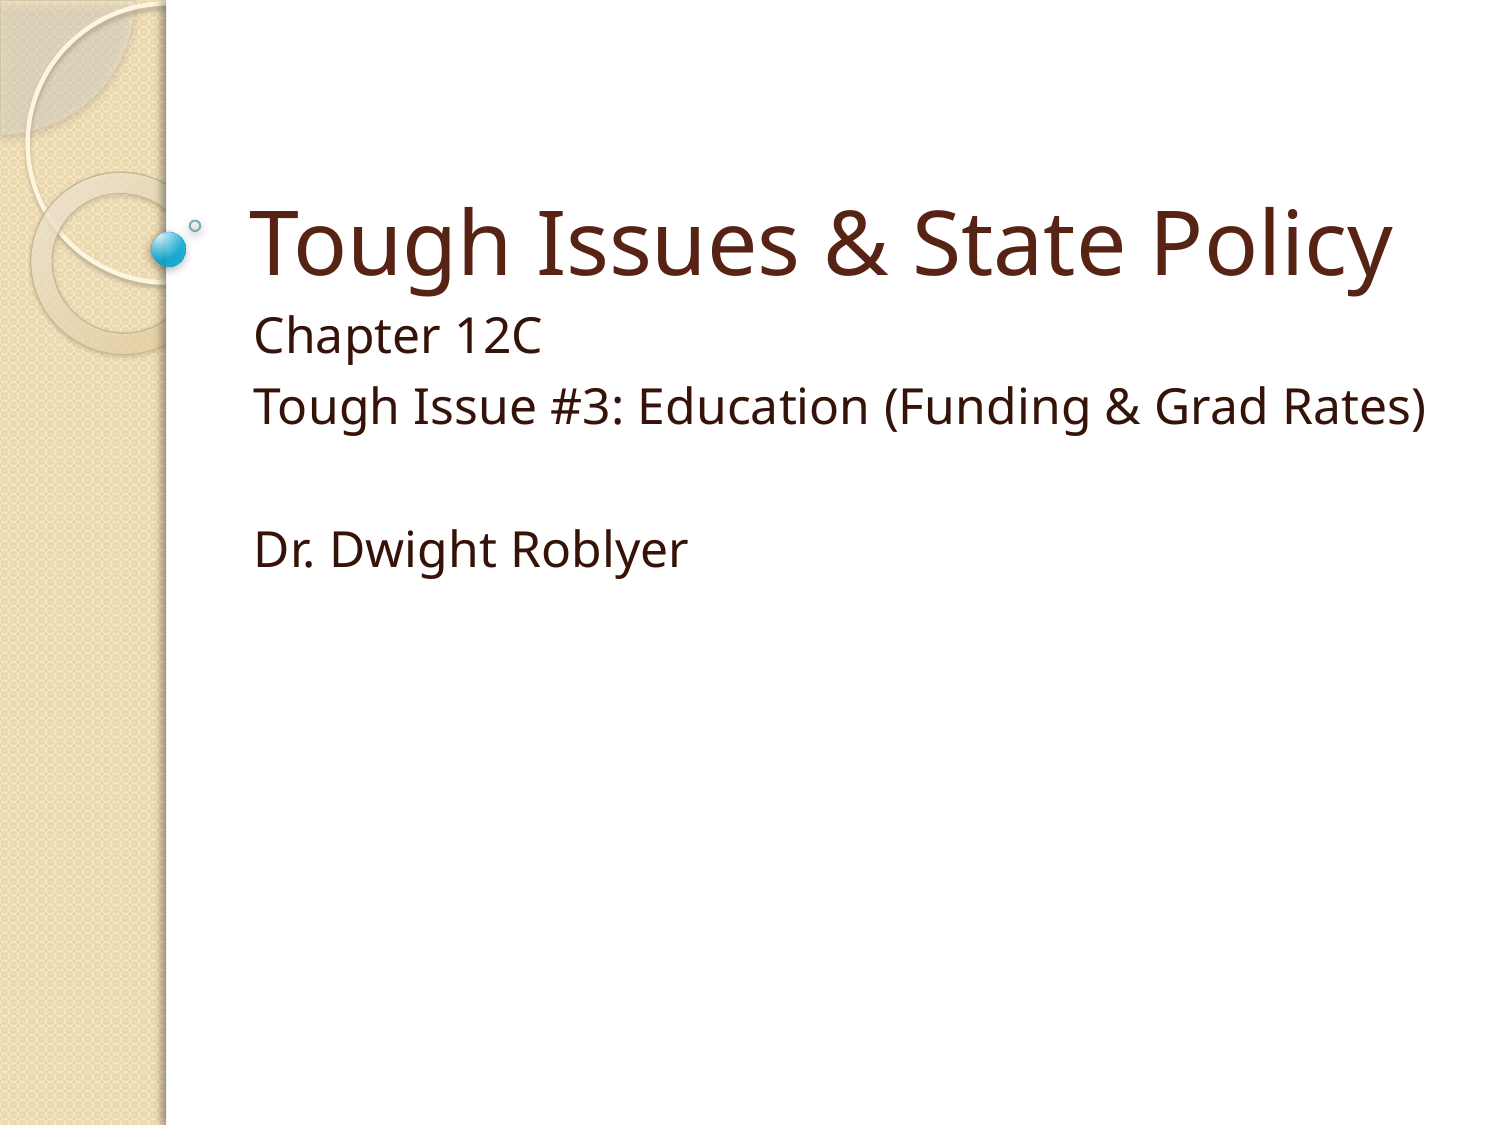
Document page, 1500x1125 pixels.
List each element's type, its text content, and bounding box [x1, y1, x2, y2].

title Tough Issues & State Policy [234, 59, 1450, 301]
subtitle Chapter 12C Tough Issue #3: Education (Funding & Grad Rates) Dr. Dwight Roblyer [234, 303, 1450, 591]
